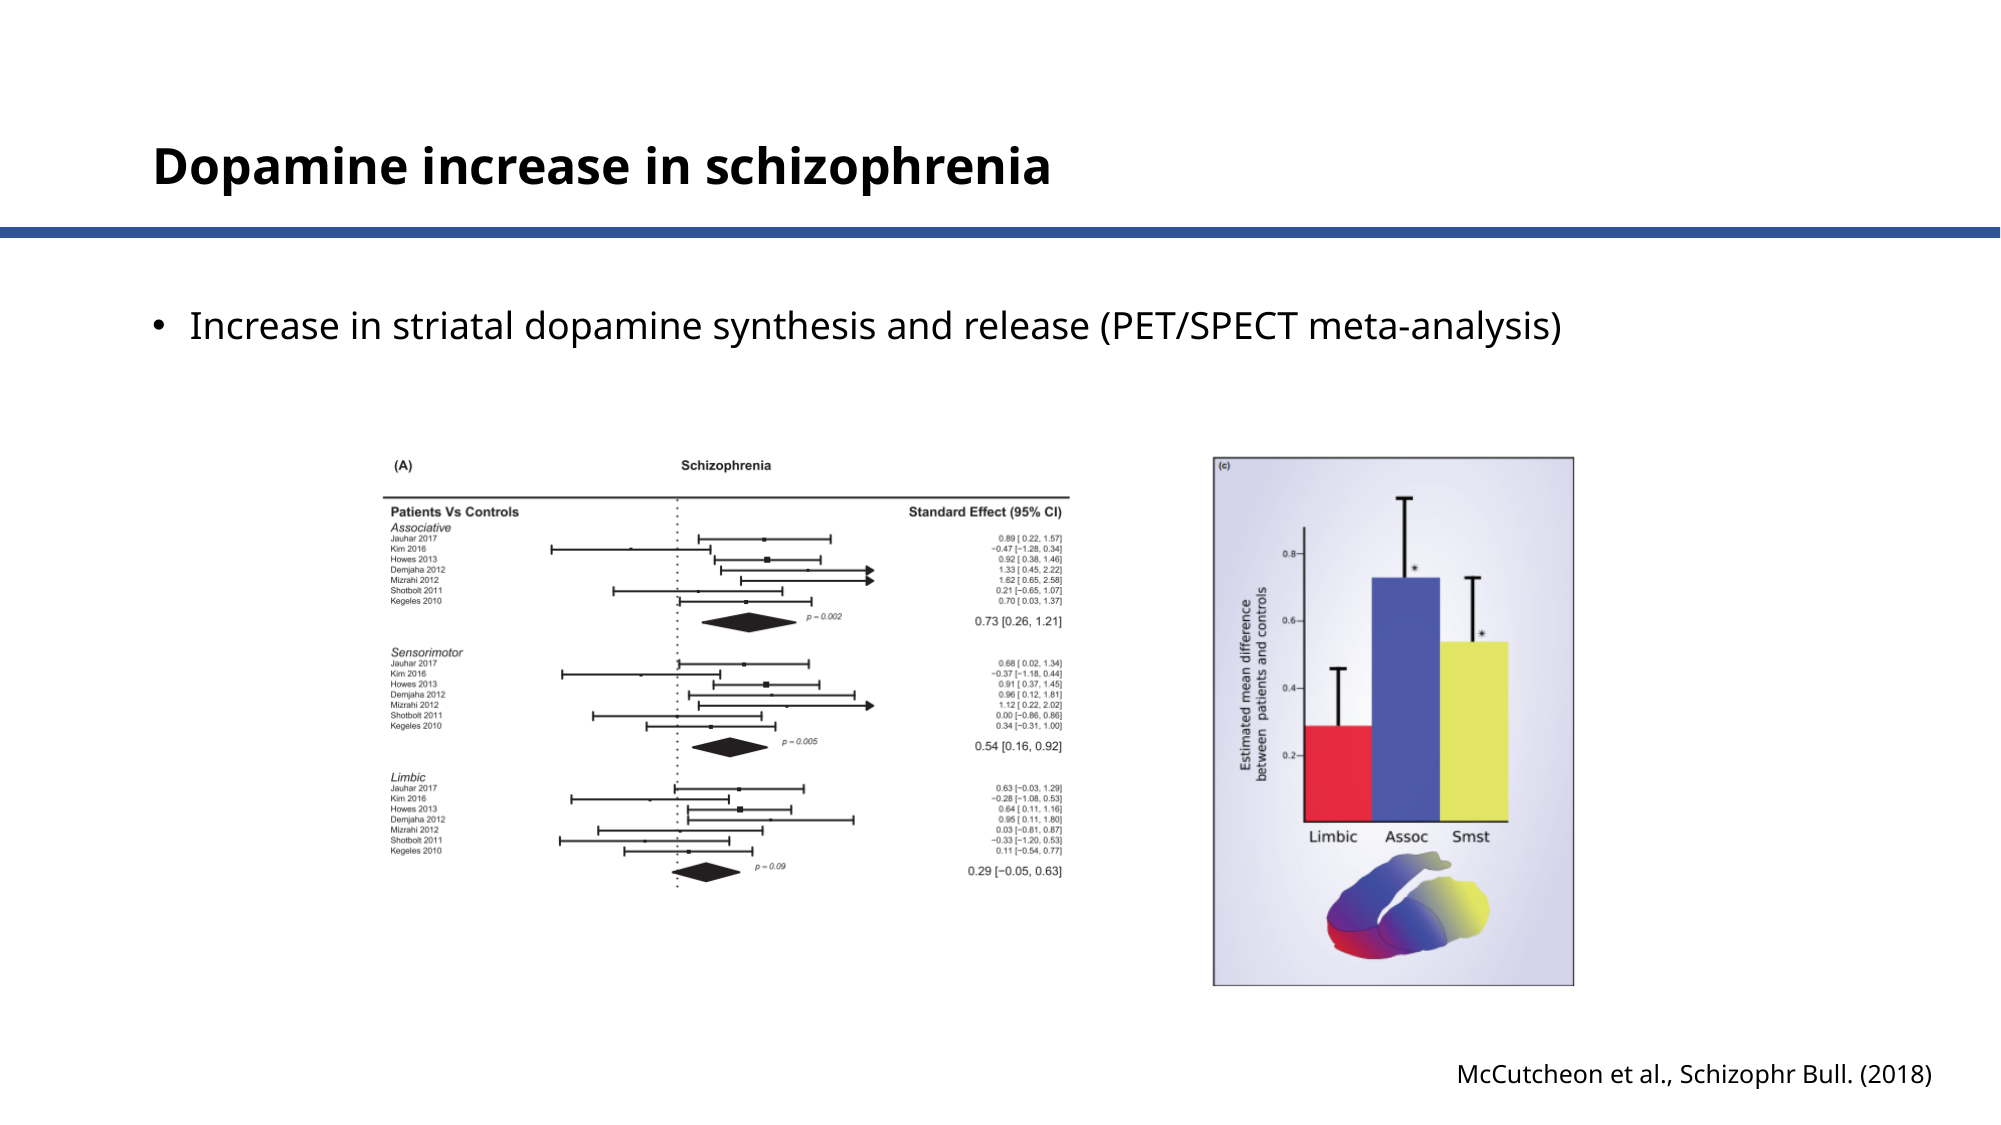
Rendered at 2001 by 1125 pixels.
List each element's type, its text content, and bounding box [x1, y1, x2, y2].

text_box McCutcheon et al., Schizophr Bull. (2018) [1300, 1051, 1948, 1096]
title Dopamine increase in schizophrenia [137, 59, 1863, 278]
list Increase in striatal dopamine synthesis and release (PET/SPECT meta-analysis) [137, 299, 1863, 1014]
picture [1207, 451, 1579, 992]
picture [379, 451, 1074, 890]
